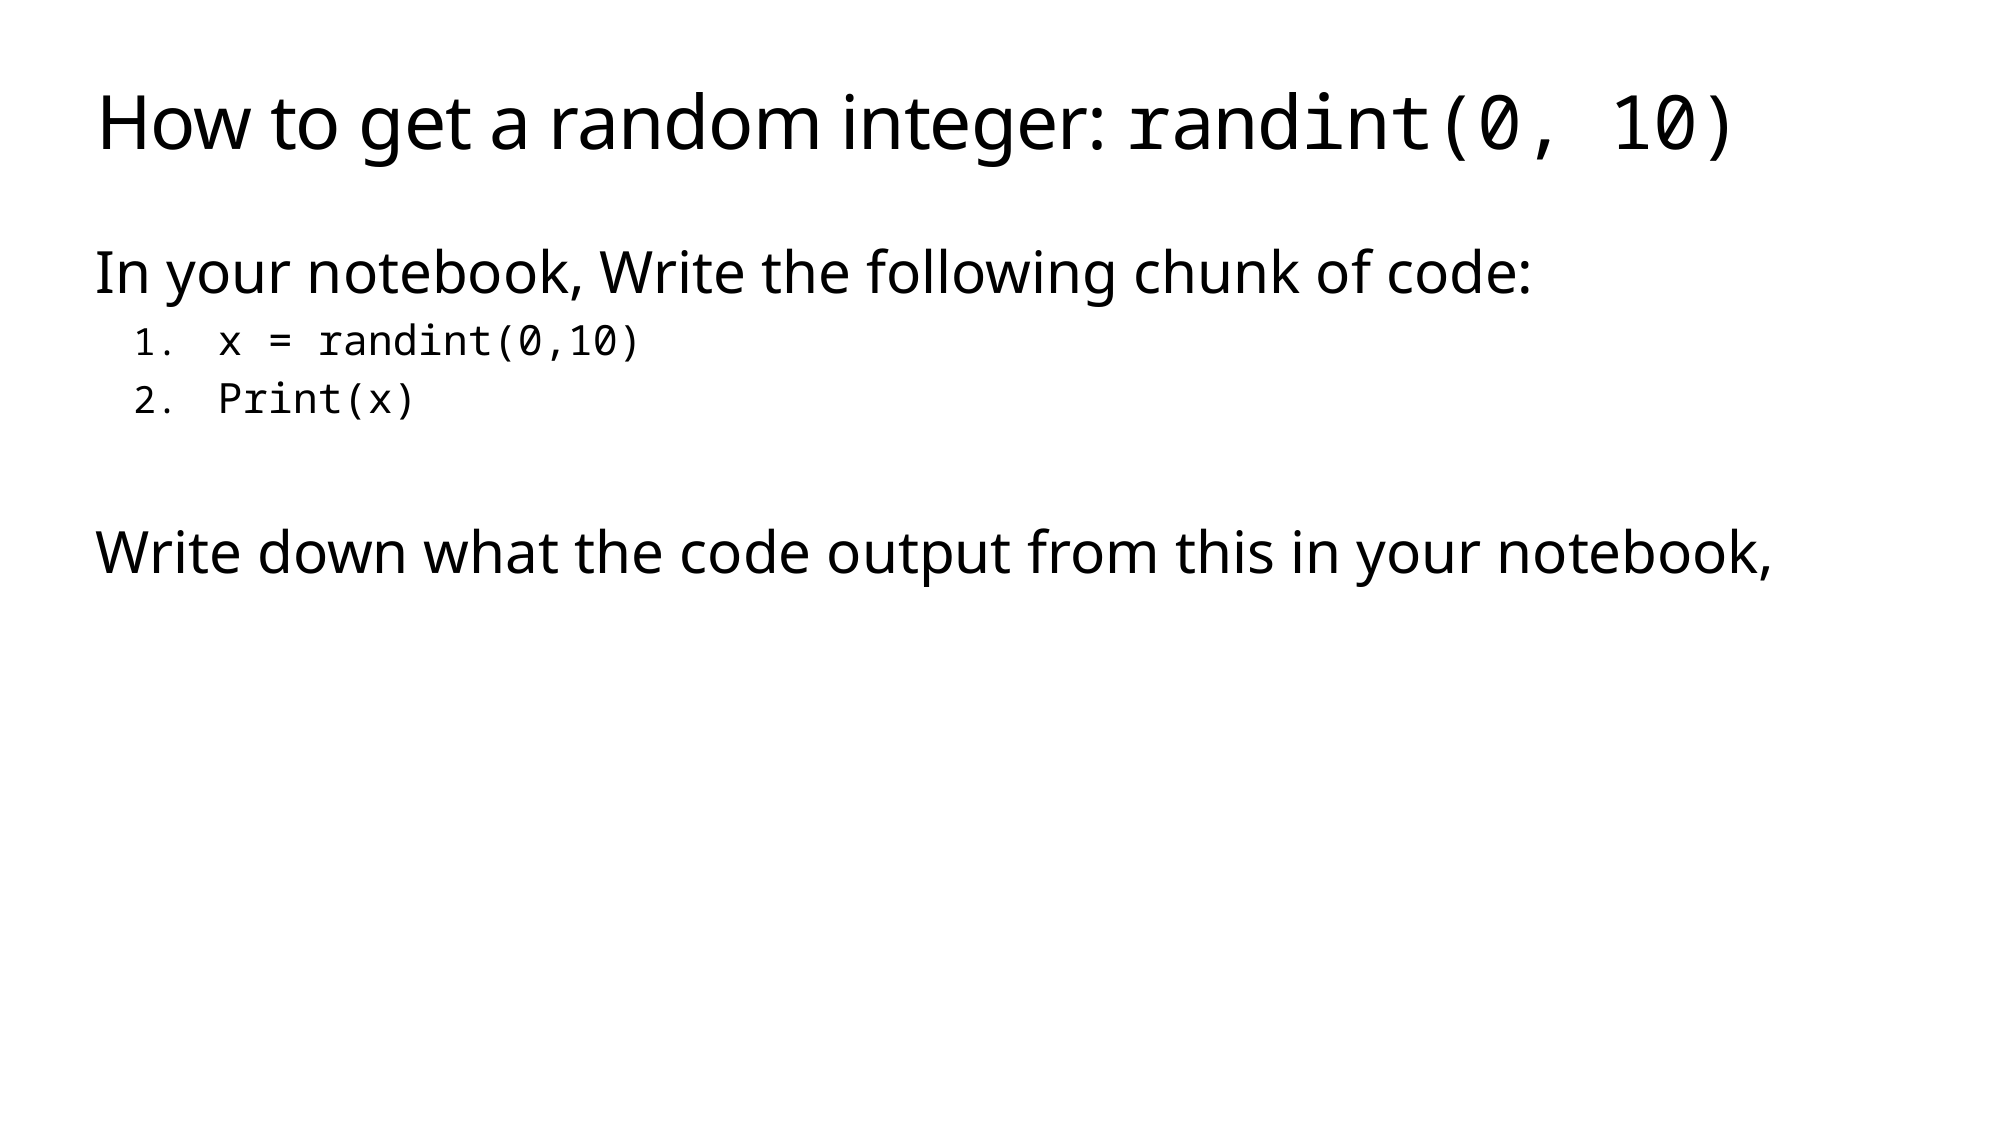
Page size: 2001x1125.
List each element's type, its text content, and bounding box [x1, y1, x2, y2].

title How to get a random integer: randint(0, 10) [96, 75, 1904, 166]
list In your notebook, Write the following chunk of code: x = randint(0,10) Print(x) Write down what the code output from this in your notebook, [95, 235, 1904, 597]
